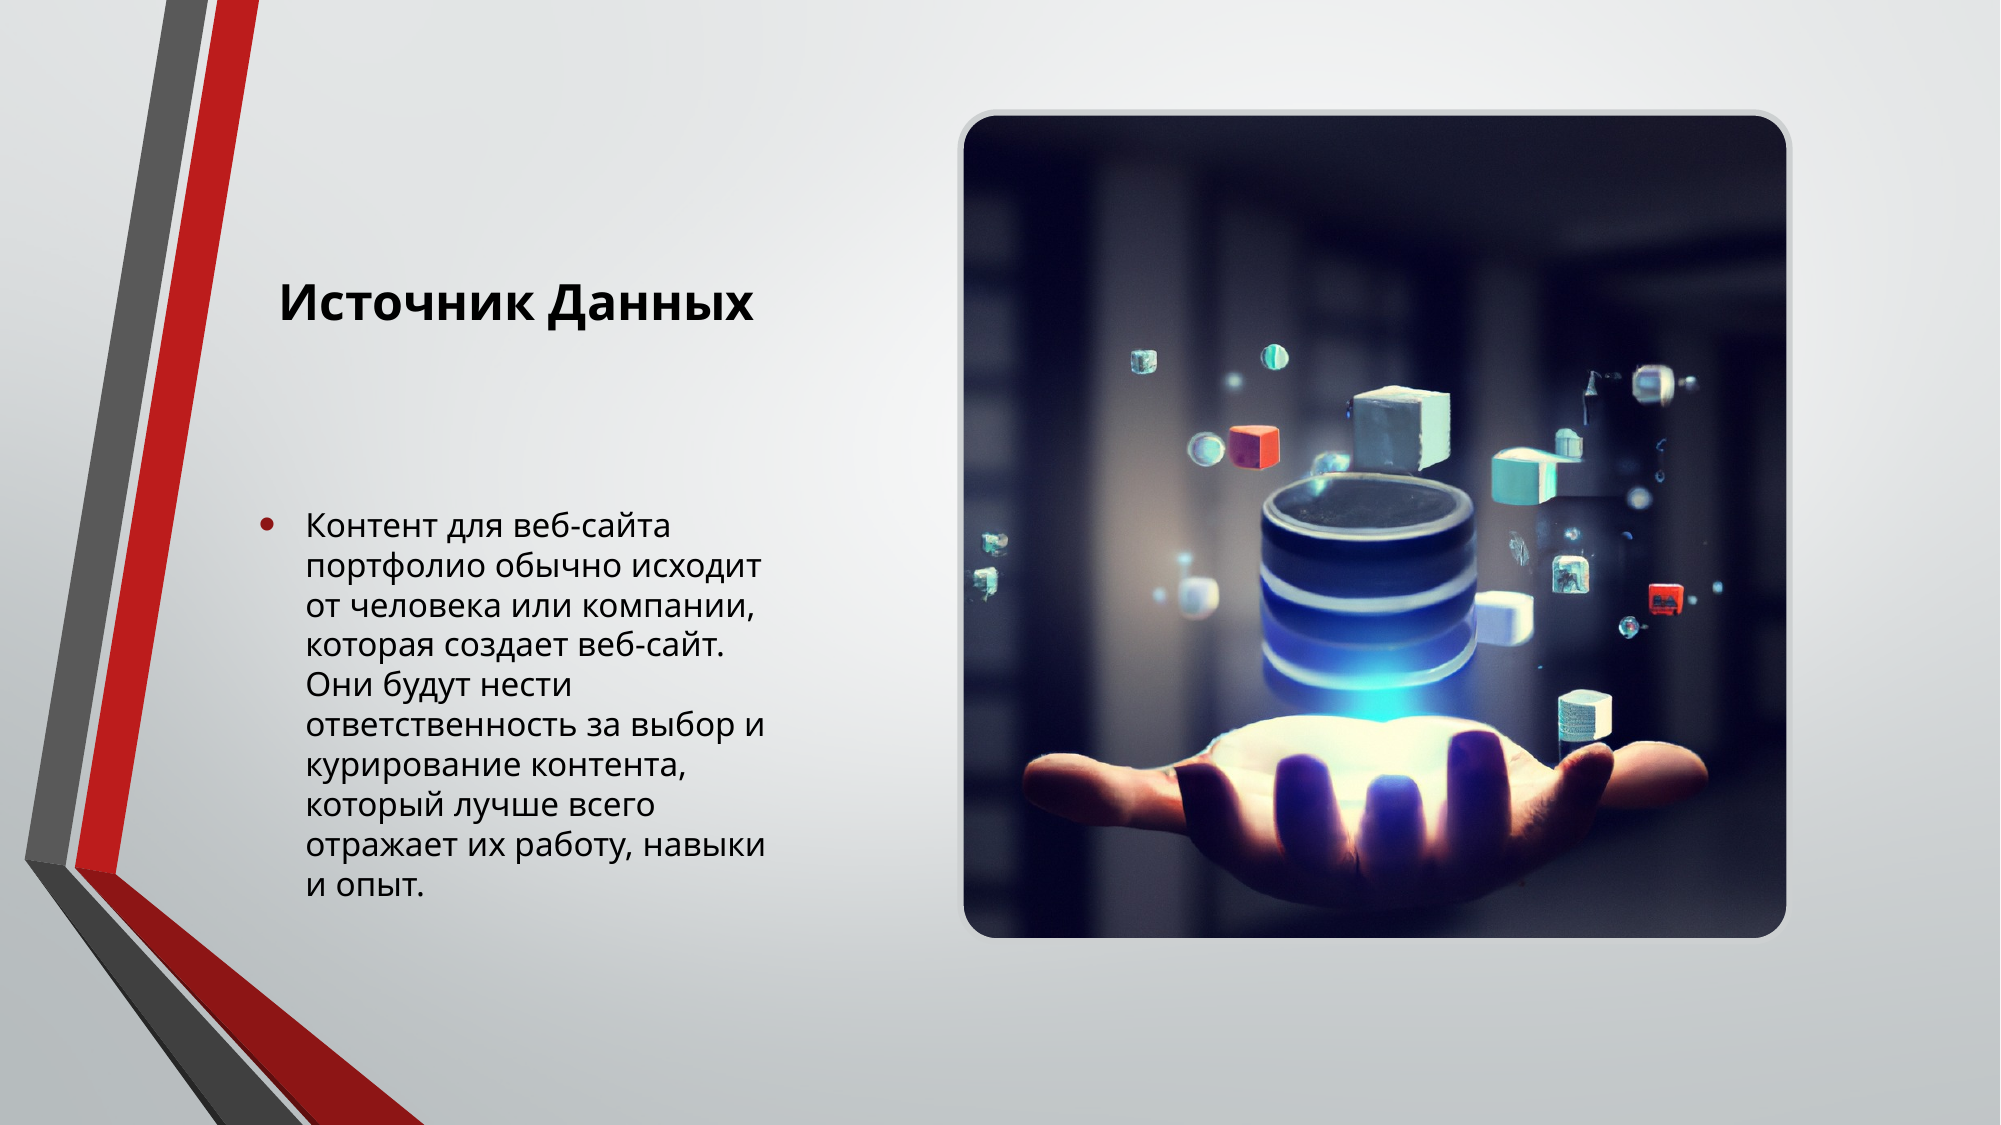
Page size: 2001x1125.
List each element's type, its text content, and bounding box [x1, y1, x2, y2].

picture [960, 112, 1790, 942]
title Источник Данных [243, 177, 791, 425]
list Контент для веб-сайта портфолио обычно исходит от человека или компании, которая создает веб-сайт. Они будут нести ответственность за выбор и курирование контента, который лучше всего отражает их работу, навыки и опыт. [243, 437, 791, 950]
